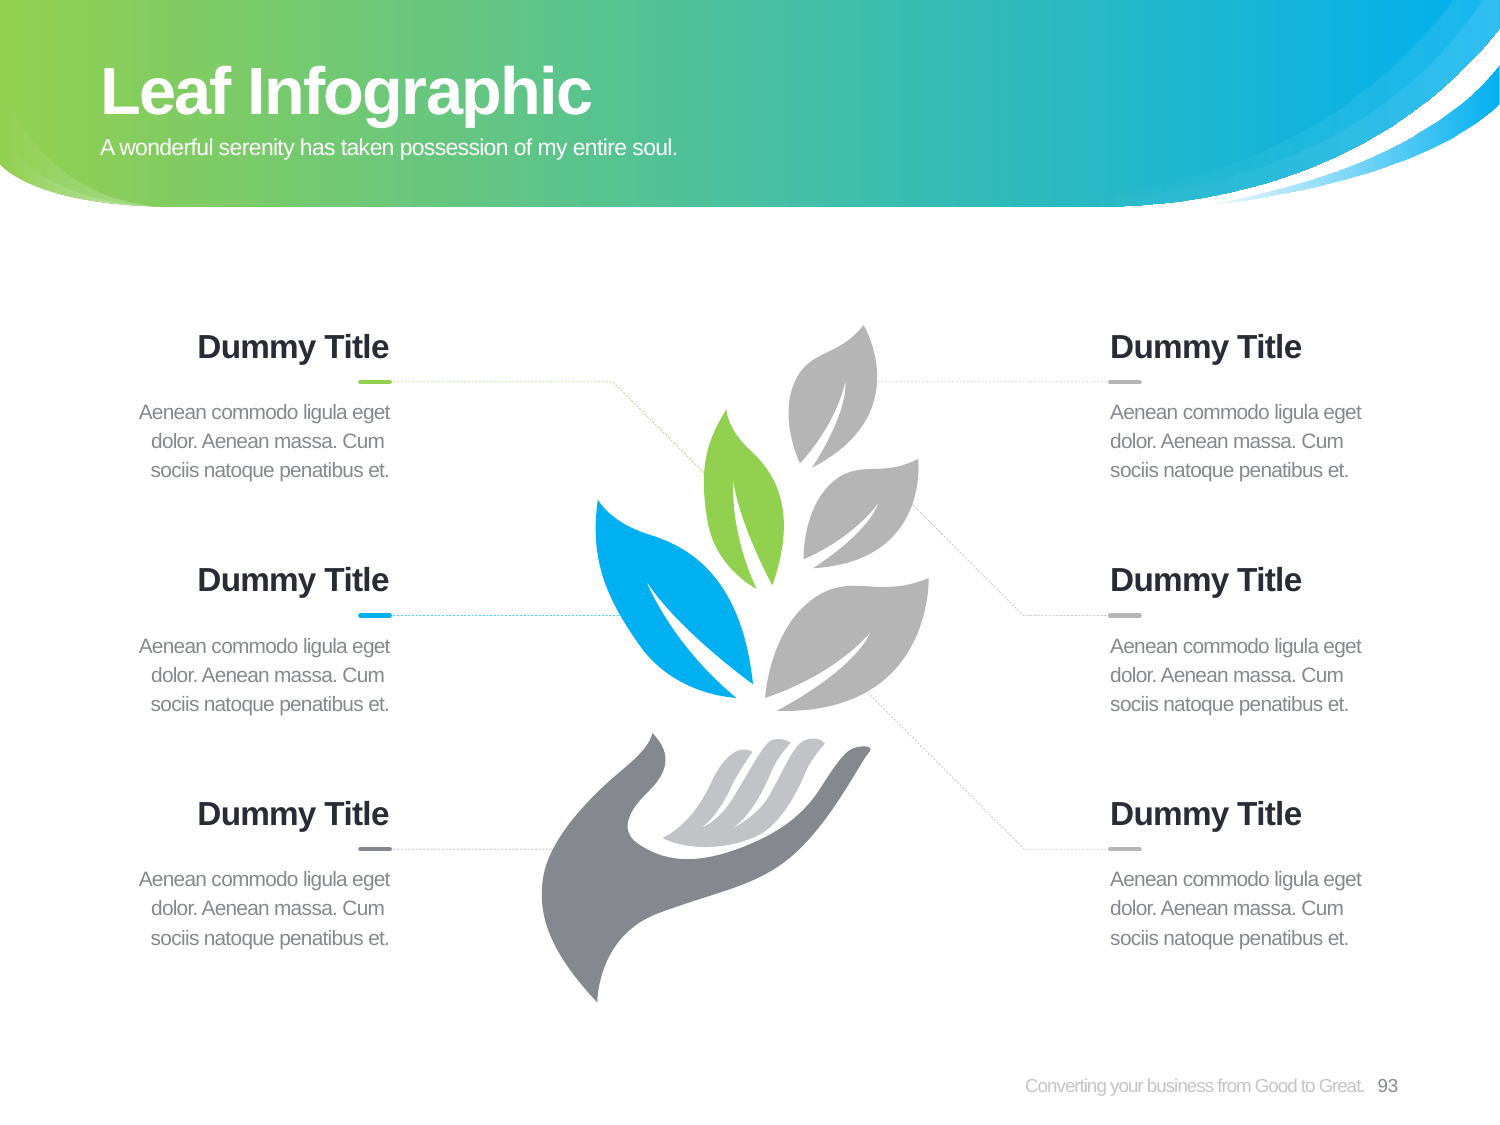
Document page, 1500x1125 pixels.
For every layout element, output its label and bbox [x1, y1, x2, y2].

list [100, 132, 1400, 192]
text_box [100, 394, 390, 482]
text_box [389, 381, 784, 590]
text_box [595, 499, 754, 698]
text_box [1110, 558, 1400, 599]
text_box [541, 732, 871, 1003]
text_box [1110, 627, 1400, 716]
text_box [100, 558, 390, 599]
text_box [1110, 394, 1400, 482]
footer [905, 1044, 1352, 1125]
text_box [662, 738, 825, 848]
text_box [1110, 324, 1400, 365]
title [100, 35, 1400, 132]
text_box [100, 324, 390, 365]
text_box [100, 792, 390, 833]
slide_number [1352, 1044, 1424, 1125]
text_box [765, 578, 1400, 950]
text_box [100, 627, 390, 716]
text_box [100, 861, 390, 950]
text_box [788, 324, 884, 468]
text_box [803, 458, 1114, 616]
